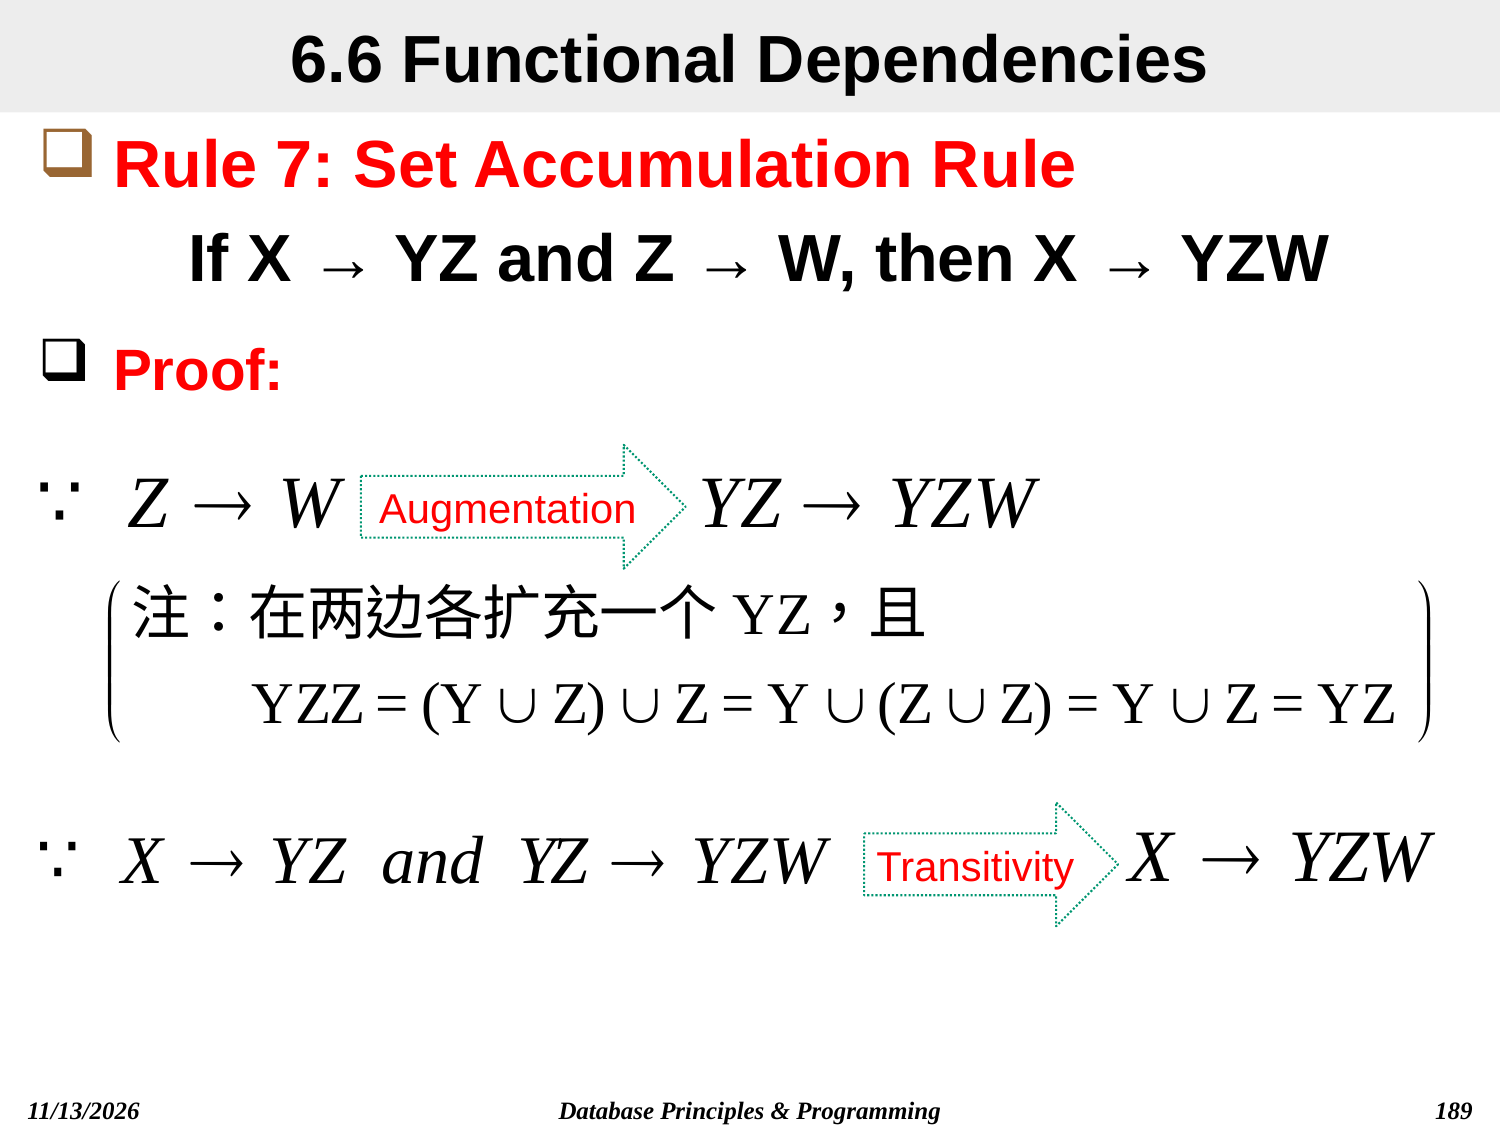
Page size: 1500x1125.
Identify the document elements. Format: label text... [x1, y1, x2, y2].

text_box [94, 563, 1453, 760]
text_box 2019/12/13 [12, 1087, 325, 1125]
list Rule 7: Set Accumulation Rule If X → YZ and Z → W, then X → YZW [23, 113, 1451, 313]
text_box Transitivity [861, 802, 1104, 929]
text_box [35, 814, 848, 904]
text_box Database Principles & Programming [425, 1087, 1075, 1125]
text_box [688, 460, 1059, 550]
title 6.6 Functional Dependencies [0, 0, 1500, 113]
text_box Augmentation [371, 442, 683, 562]
text_box Proof: [23, 324, 1483, 410]
text_box 189 [1174, 1087, 1488, 1125]
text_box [35, 460, 368, 550]
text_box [1109, 814, 1457, 904]
